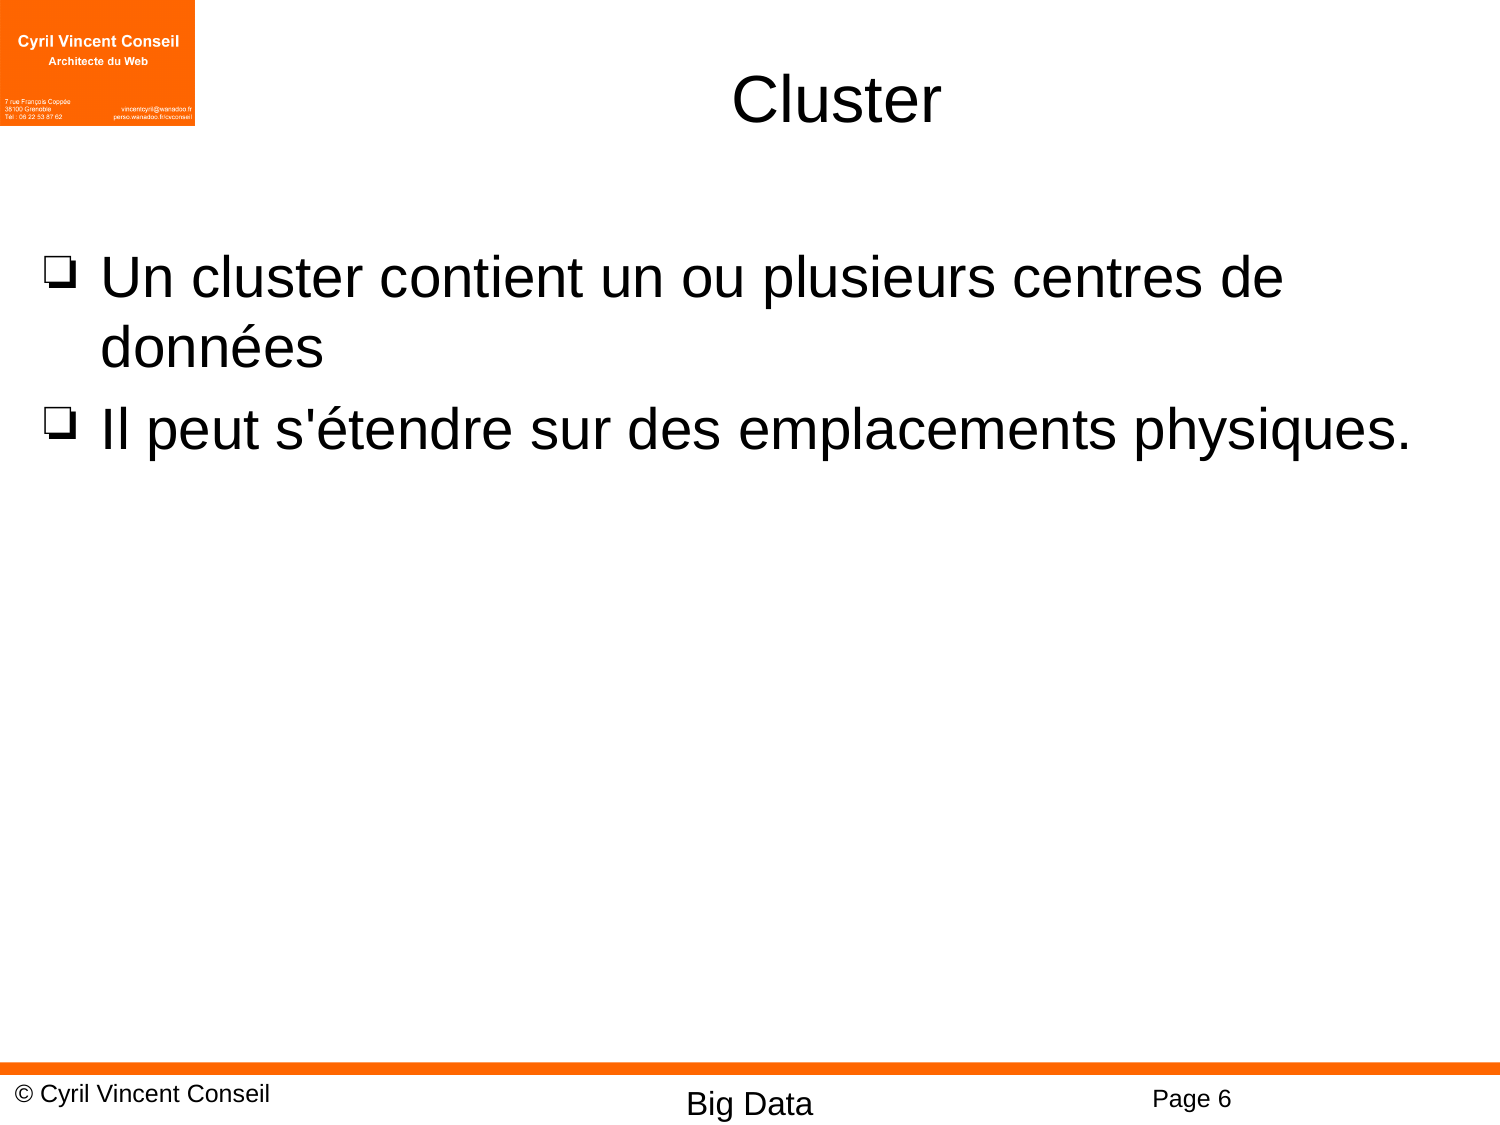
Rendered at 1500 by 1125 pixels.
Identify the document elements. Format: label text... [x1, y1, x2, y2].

title Cluster [194, 2, 1480, 190]
list Un cluster contient un ou plusieurs centres de données Il peut s'étendre sur des emplacements physiques. [29, 231, 1468, 1059]
picture [0, 0, 195, 126]
